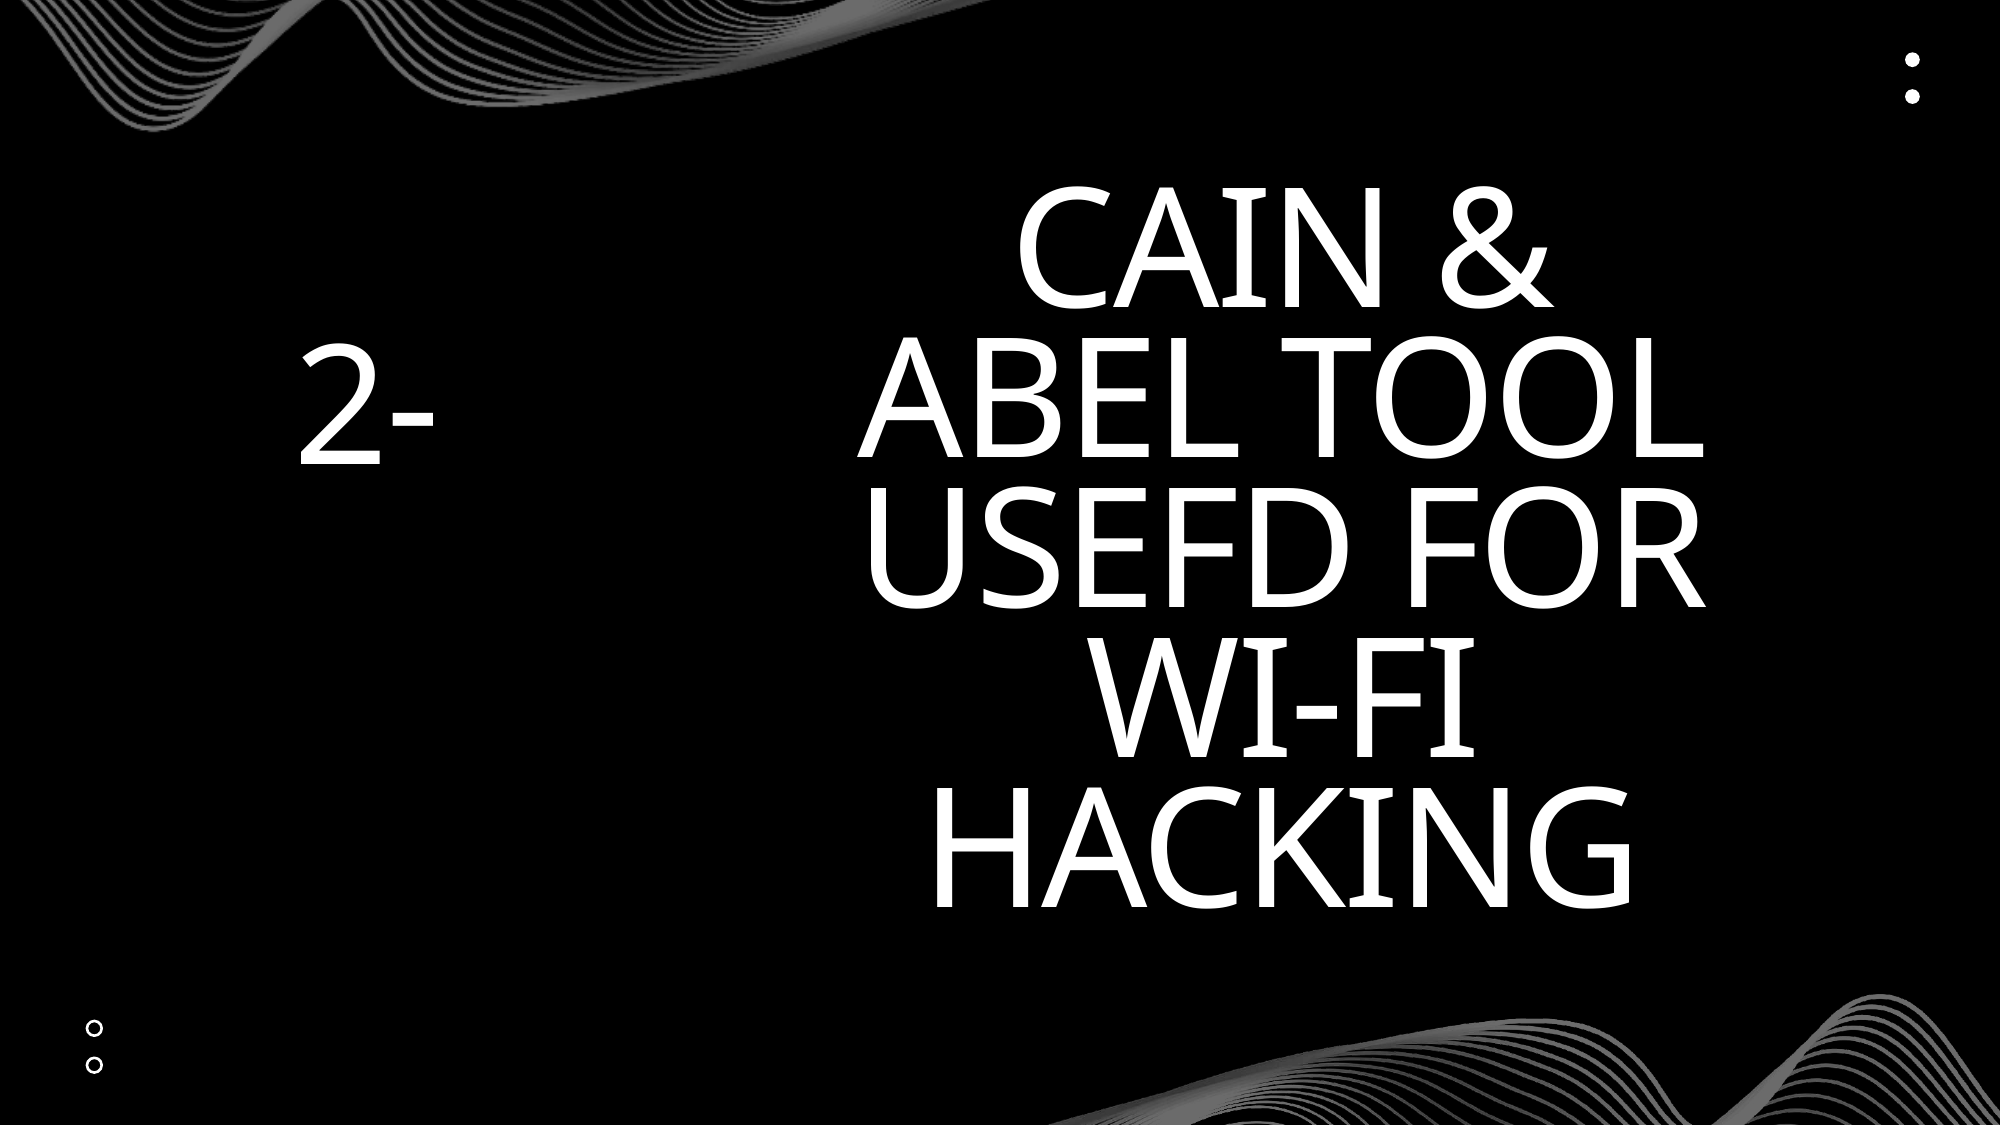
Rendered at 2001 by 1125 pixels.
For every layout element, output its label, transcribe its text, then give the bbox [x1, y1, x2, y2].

list Cain & abel tool usefd for wi-fi hacking [822, 342, 1742, 782]
title 2- [293, 259, 947, 579]
